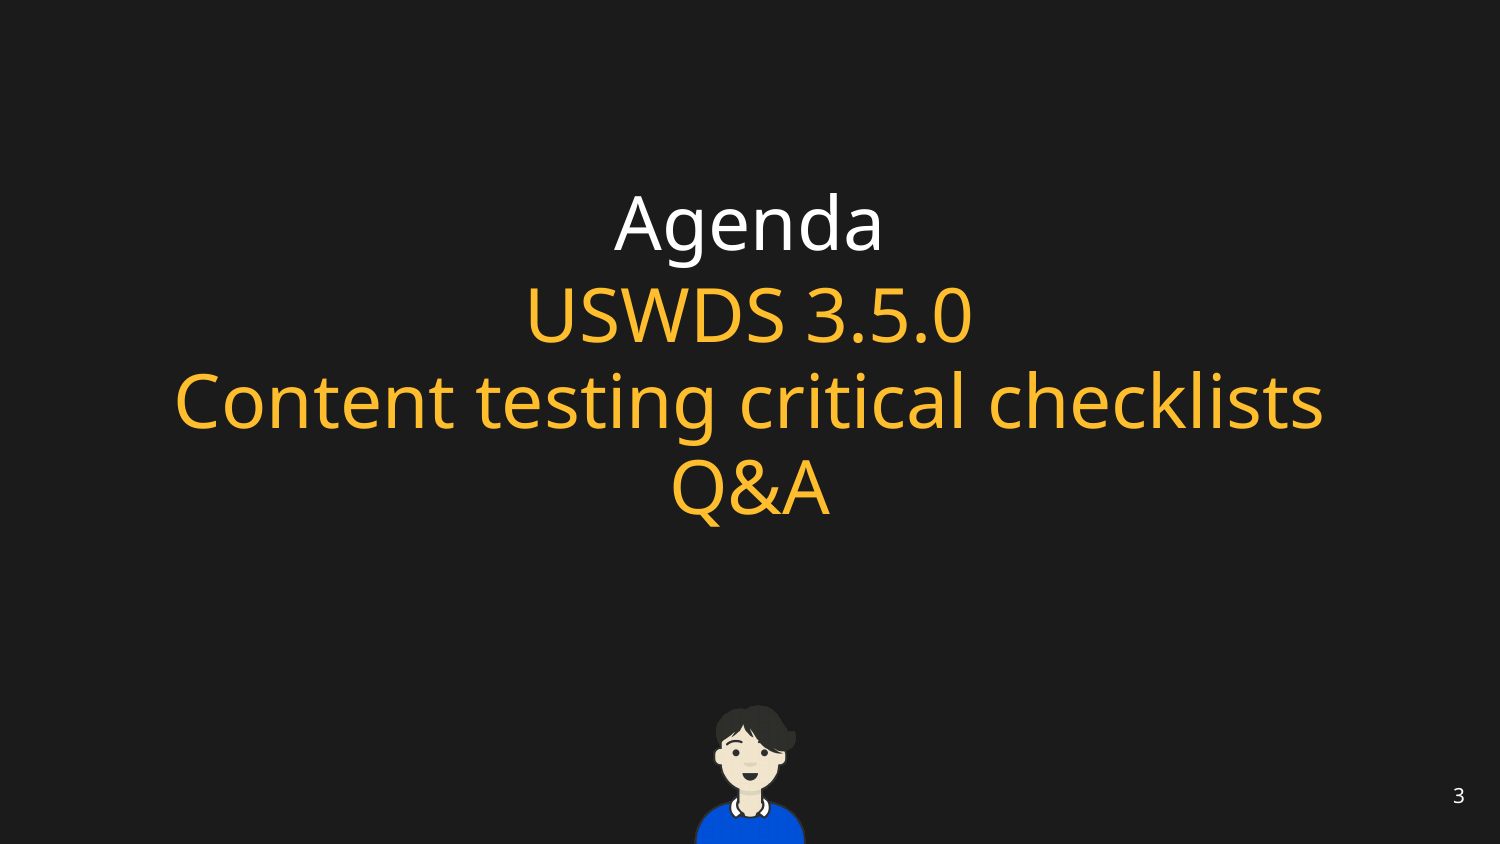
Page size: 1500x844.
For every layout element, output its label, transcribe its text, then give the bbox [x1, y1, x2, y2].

list USWDS 3.5.0 [109, 259, 1391, 345]
slide_number 3 [1389, 764, 1480, 830]
title Agenda [51, 160, 1449, 255]
list Content testing critical checklists [109, 345, 1391, 431]
list Q&A [109, 431, 1391, 532]
picture [694, 705, 806, 844]
